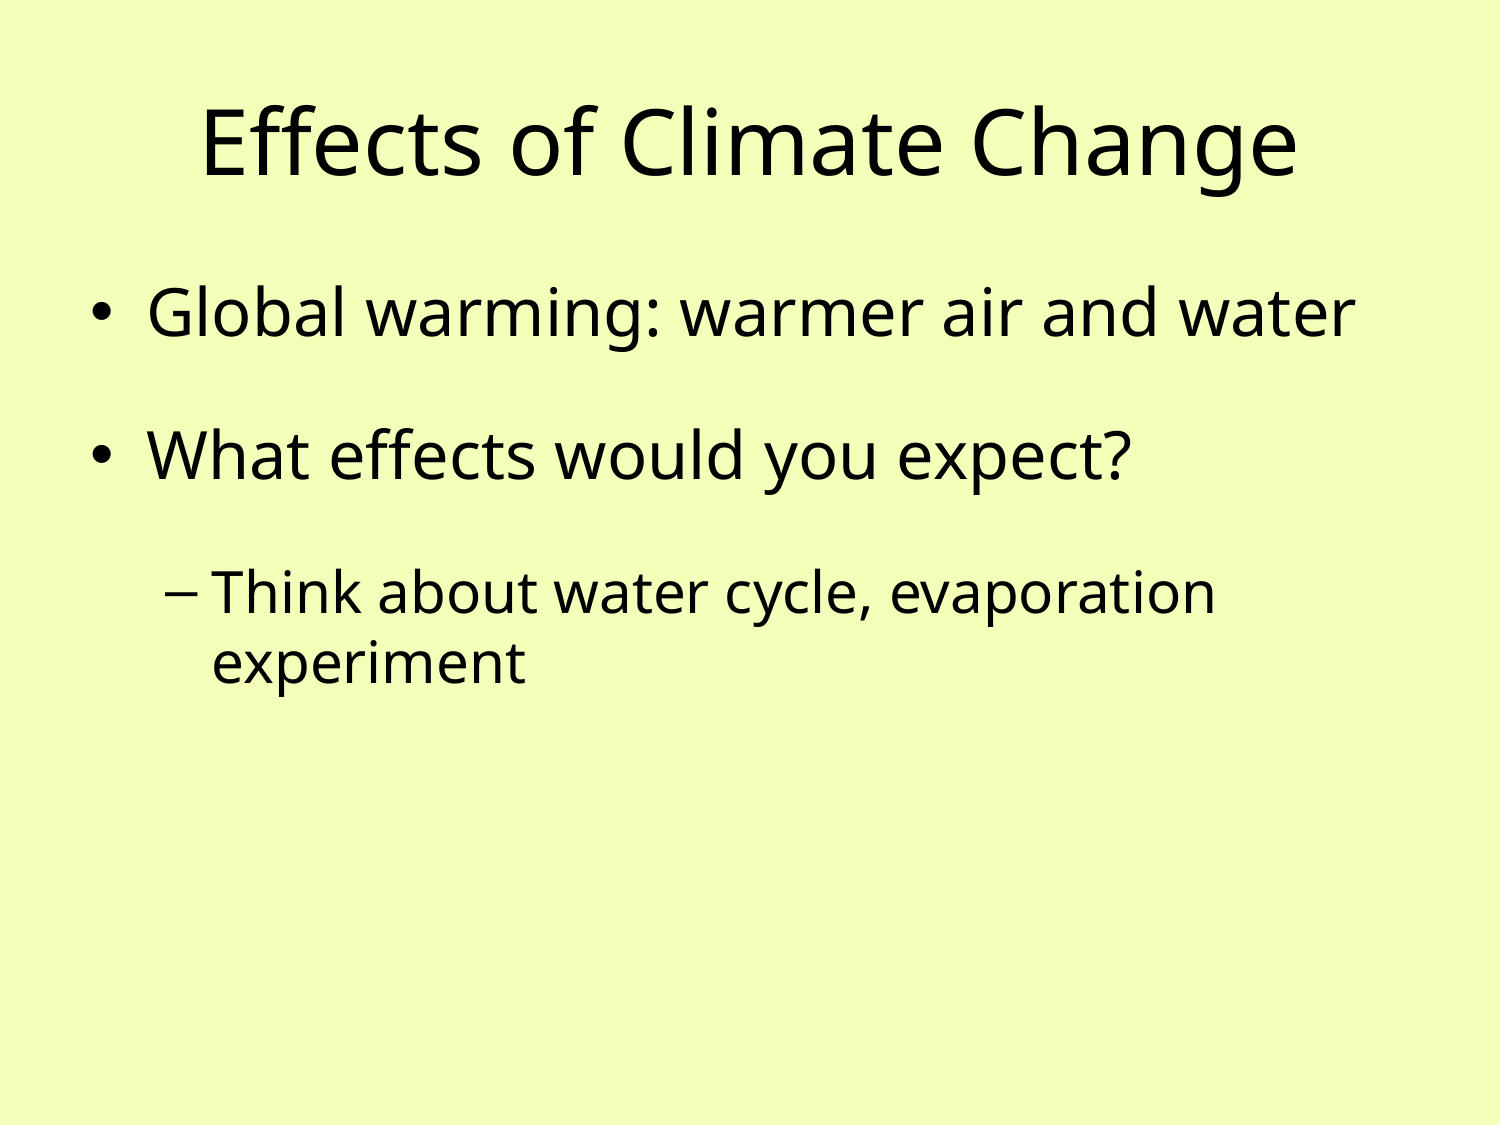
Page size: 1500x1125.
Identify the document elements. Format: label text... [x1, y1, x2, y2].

list Global warming: warmer air and water What effects would you expect? Think about water cycle, evaporation experiment [75, 262, 1425, 1005]
title Effects of Climate Change [75, 45, 1425, 233]
